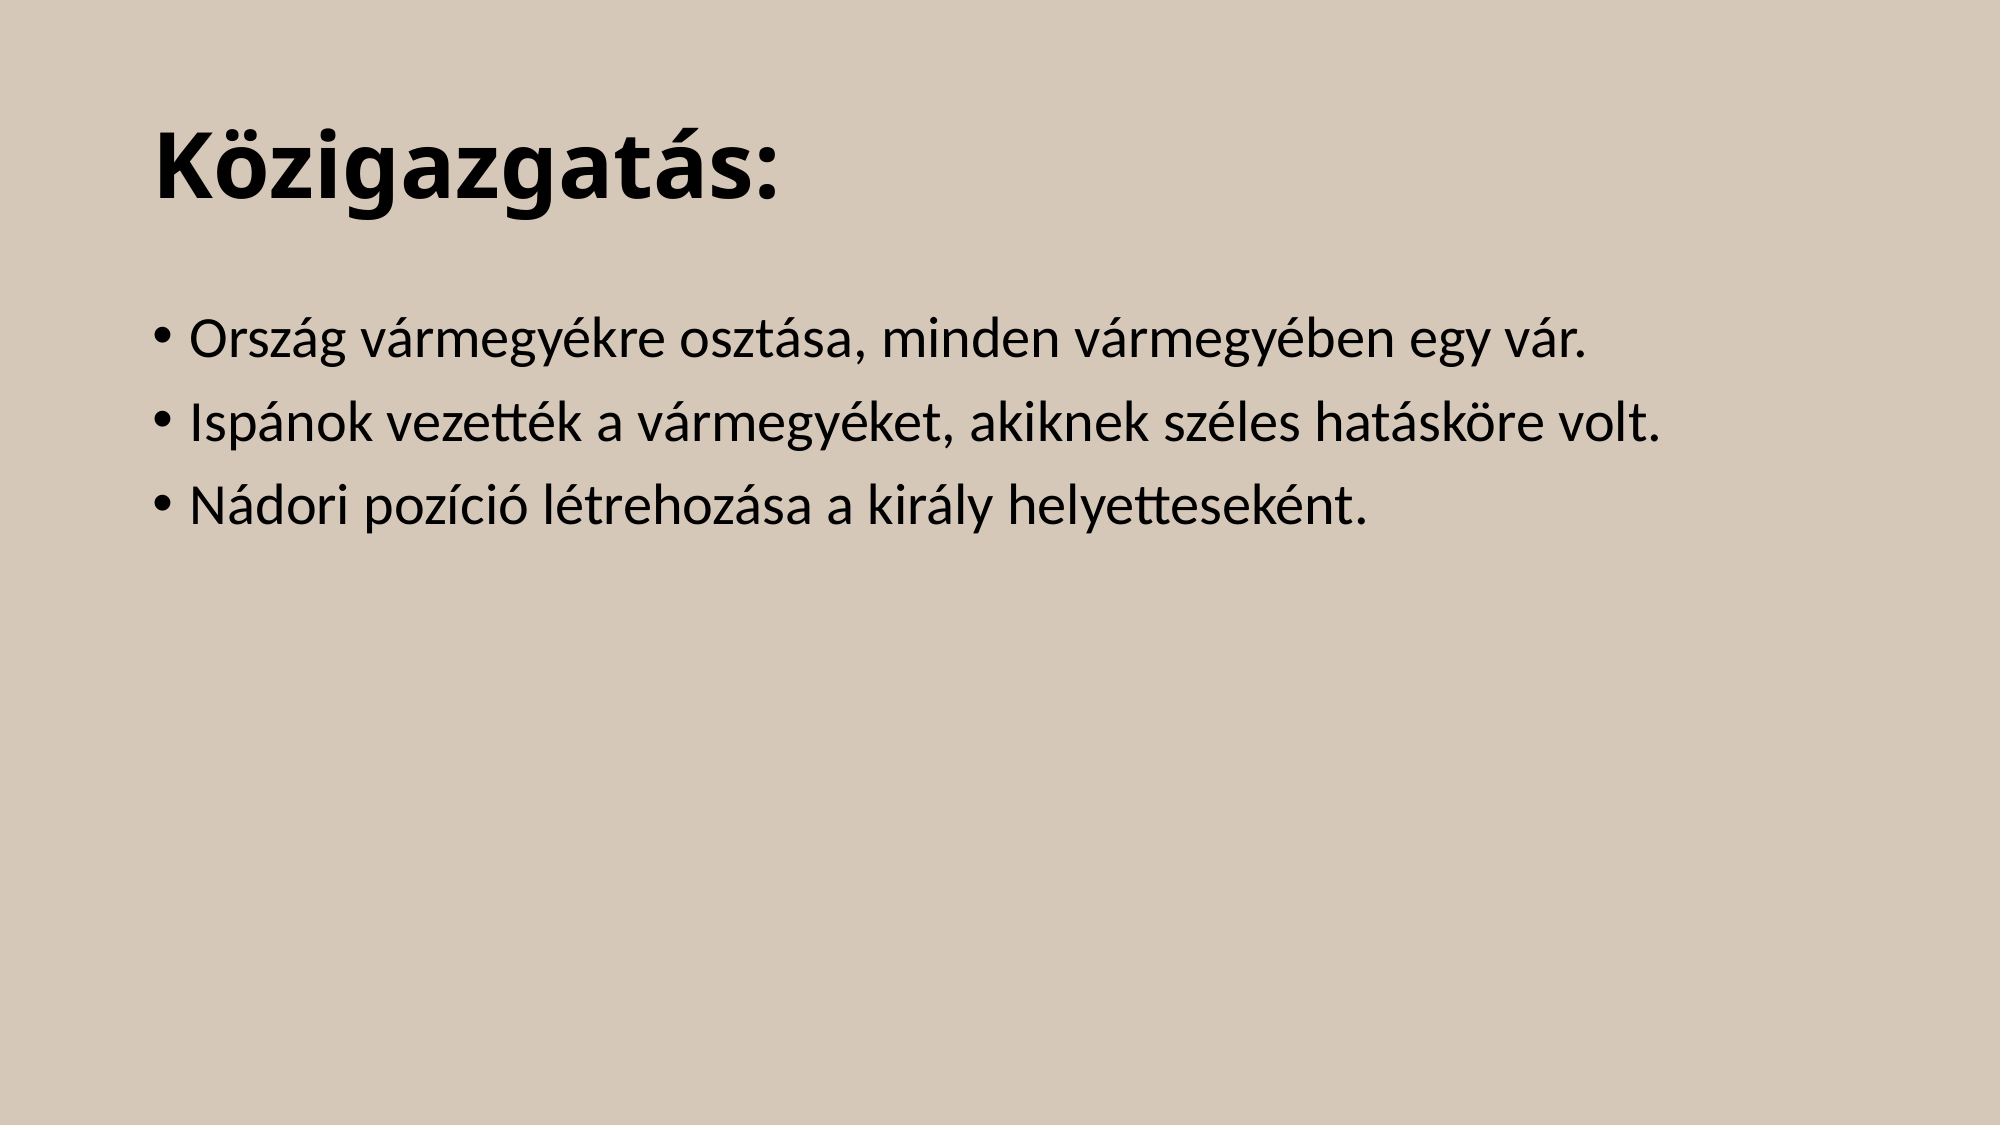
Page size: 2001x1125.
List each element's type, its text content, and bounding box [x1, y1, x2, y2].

title Közigazgatás: [137, 59, 1863, 278]
list Ország vármegyékre osztása, minden vármegyében egy vár. Ispánok vezették a vármegyéket, akiknek széles hatásköre volt. Nádori pozíció létrehozása a király helyetteseként. [137, 299, 1863, 1014]
